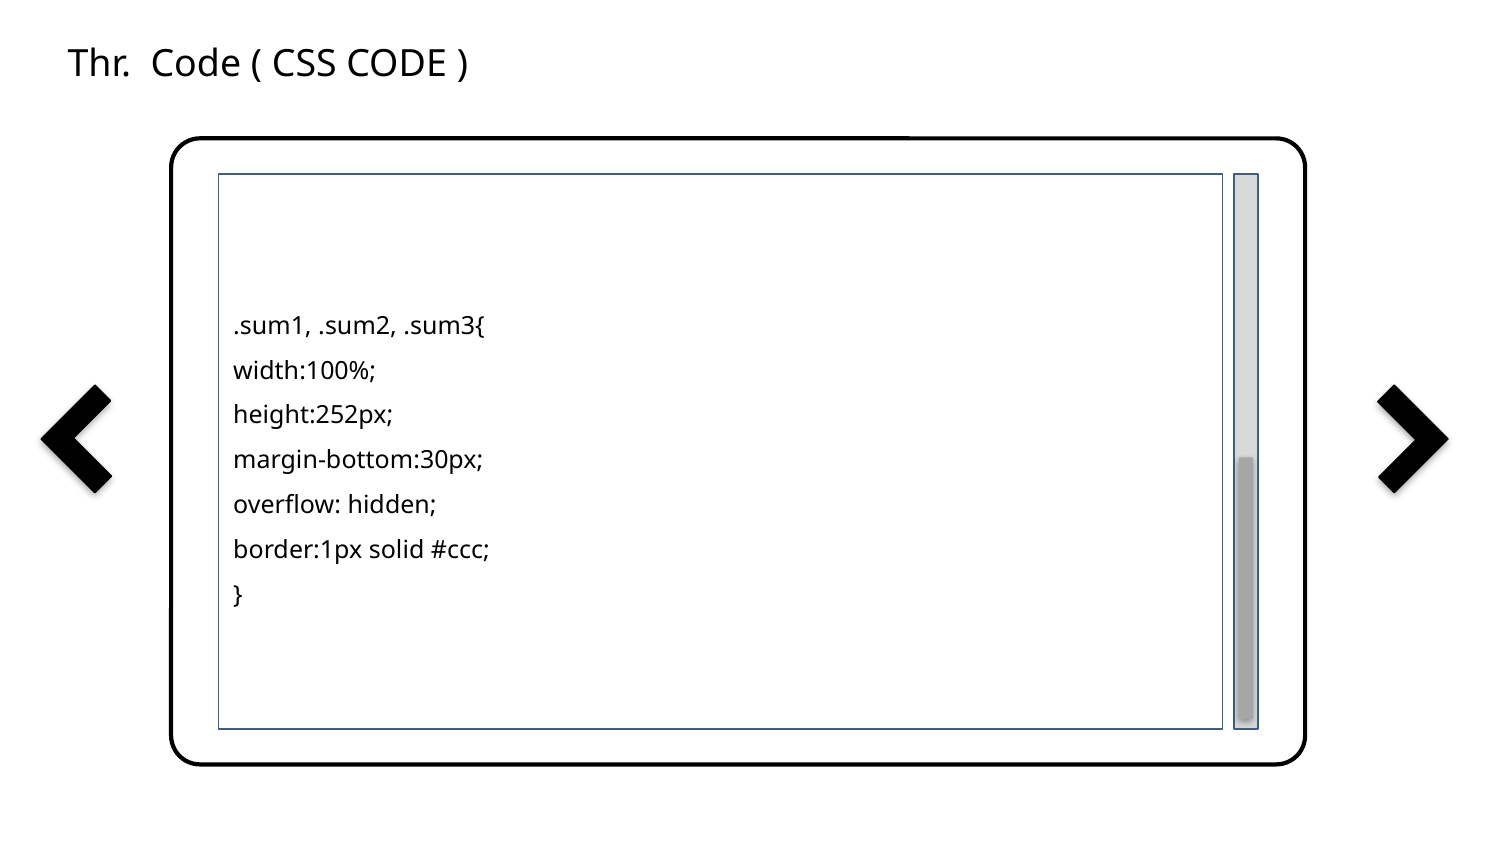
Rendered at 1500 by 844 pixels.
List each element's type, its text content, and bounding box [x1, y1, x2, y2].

text_box .sum1, .sum2, .sum3{ width:100%; height:252px; margin-bottom:30px; overflow: hidden; border:1px solid #ccc; } [216, 172, 1224, 731]
text_box [1238, 457, 1254, 720]
text_box [1232, 172, 1260, 731]
text_box [40, 384, 112, 494]
text_box [1377, 384, 1449, 494]
text_box Thr. Code ( CSS CODE ) [53, 32, 1081, 92]
text_box [168, 136, 1308, 767]
